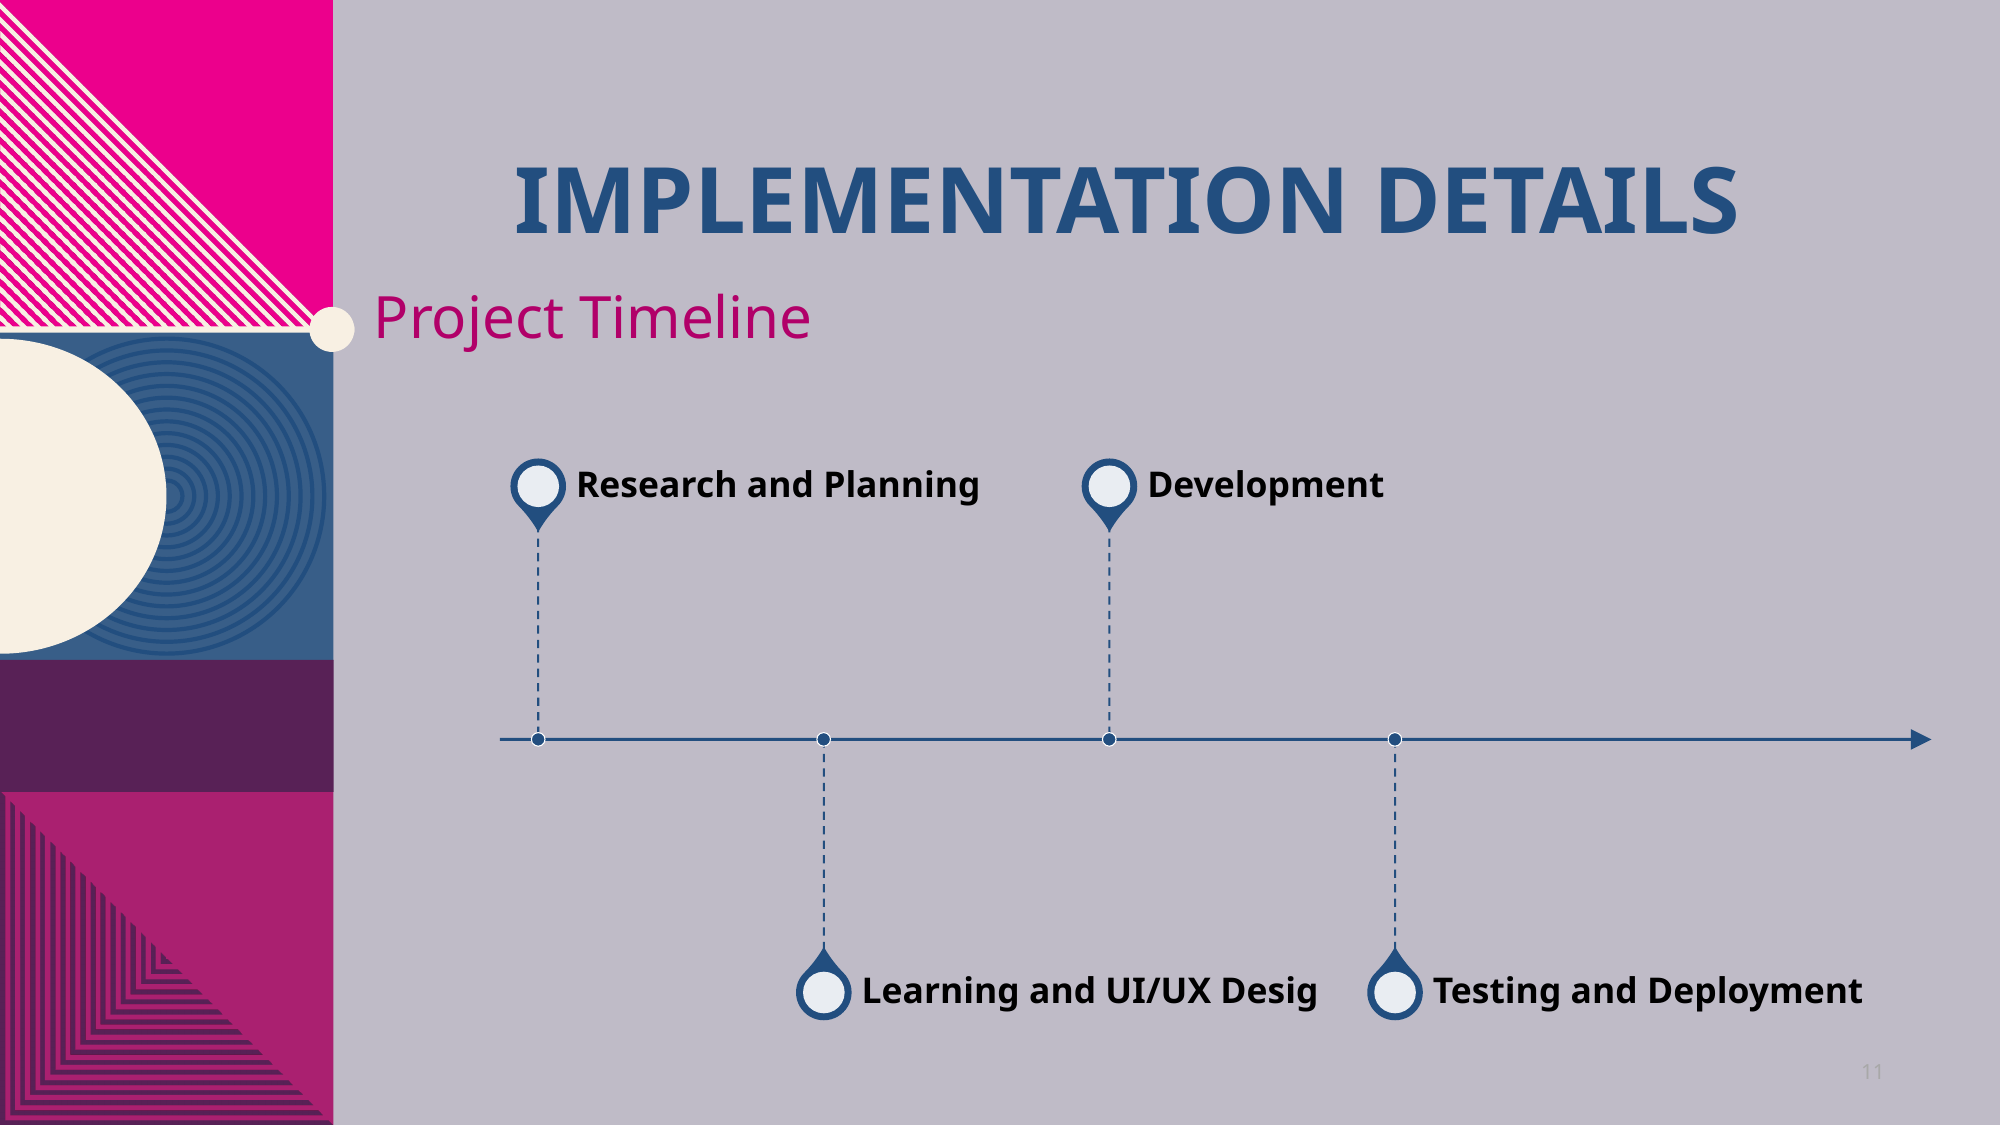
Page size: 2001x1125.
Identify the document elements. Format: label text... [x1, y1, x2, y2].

text_box Project Timeline [358, 272, 880, 358]
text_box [499, 375, 1932, 1104]
title Implementation details [499, 147, 1850, 365]
picture [0, 792, 333, 1125]
picture [0, 2, 334, 326]
